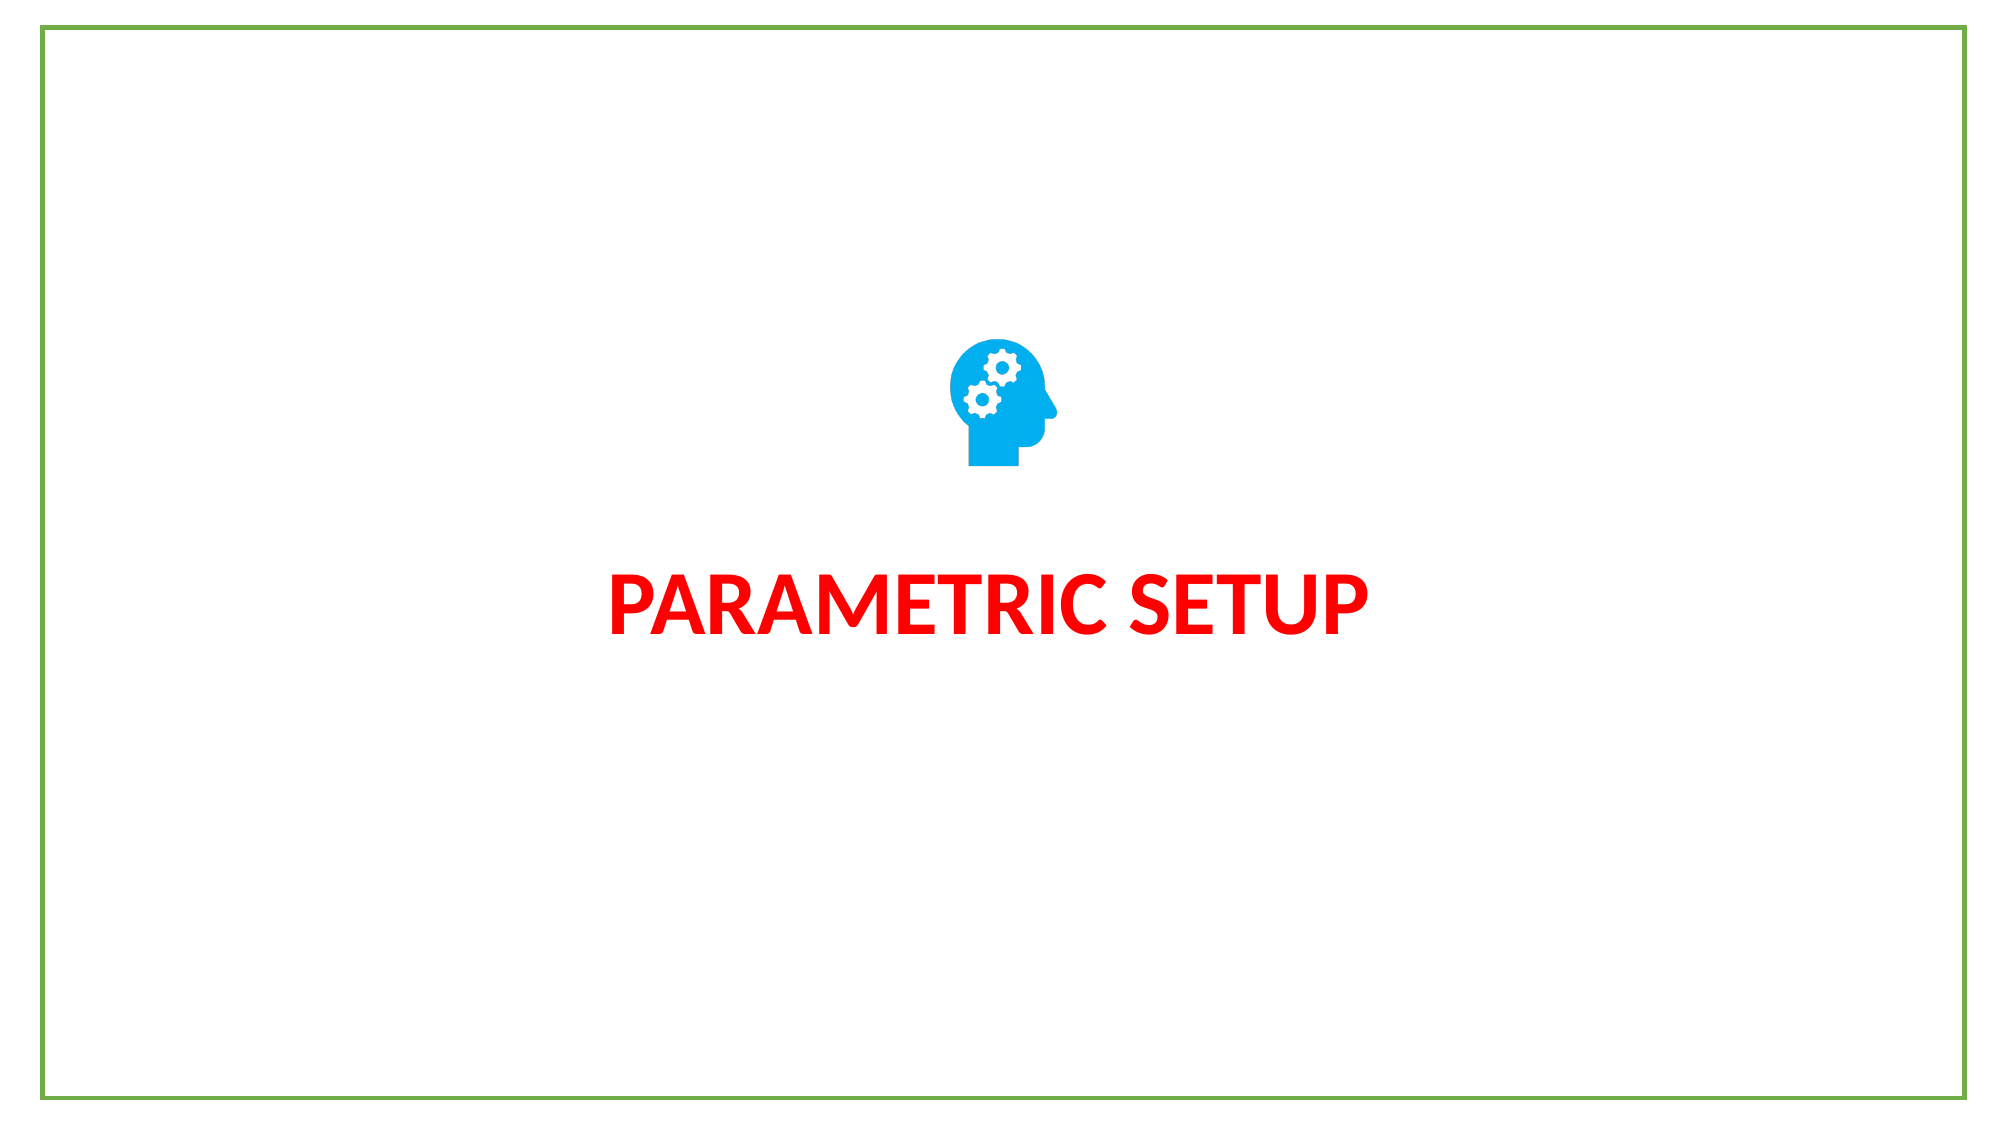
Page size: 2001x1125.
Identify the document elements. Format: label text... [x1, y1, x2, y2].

text_box [41, 27, 1966, 1099]
text_box PARAMETRIC SETUP [500, 480, 1500, 660]
picture [928, 330, 1079, 481]
